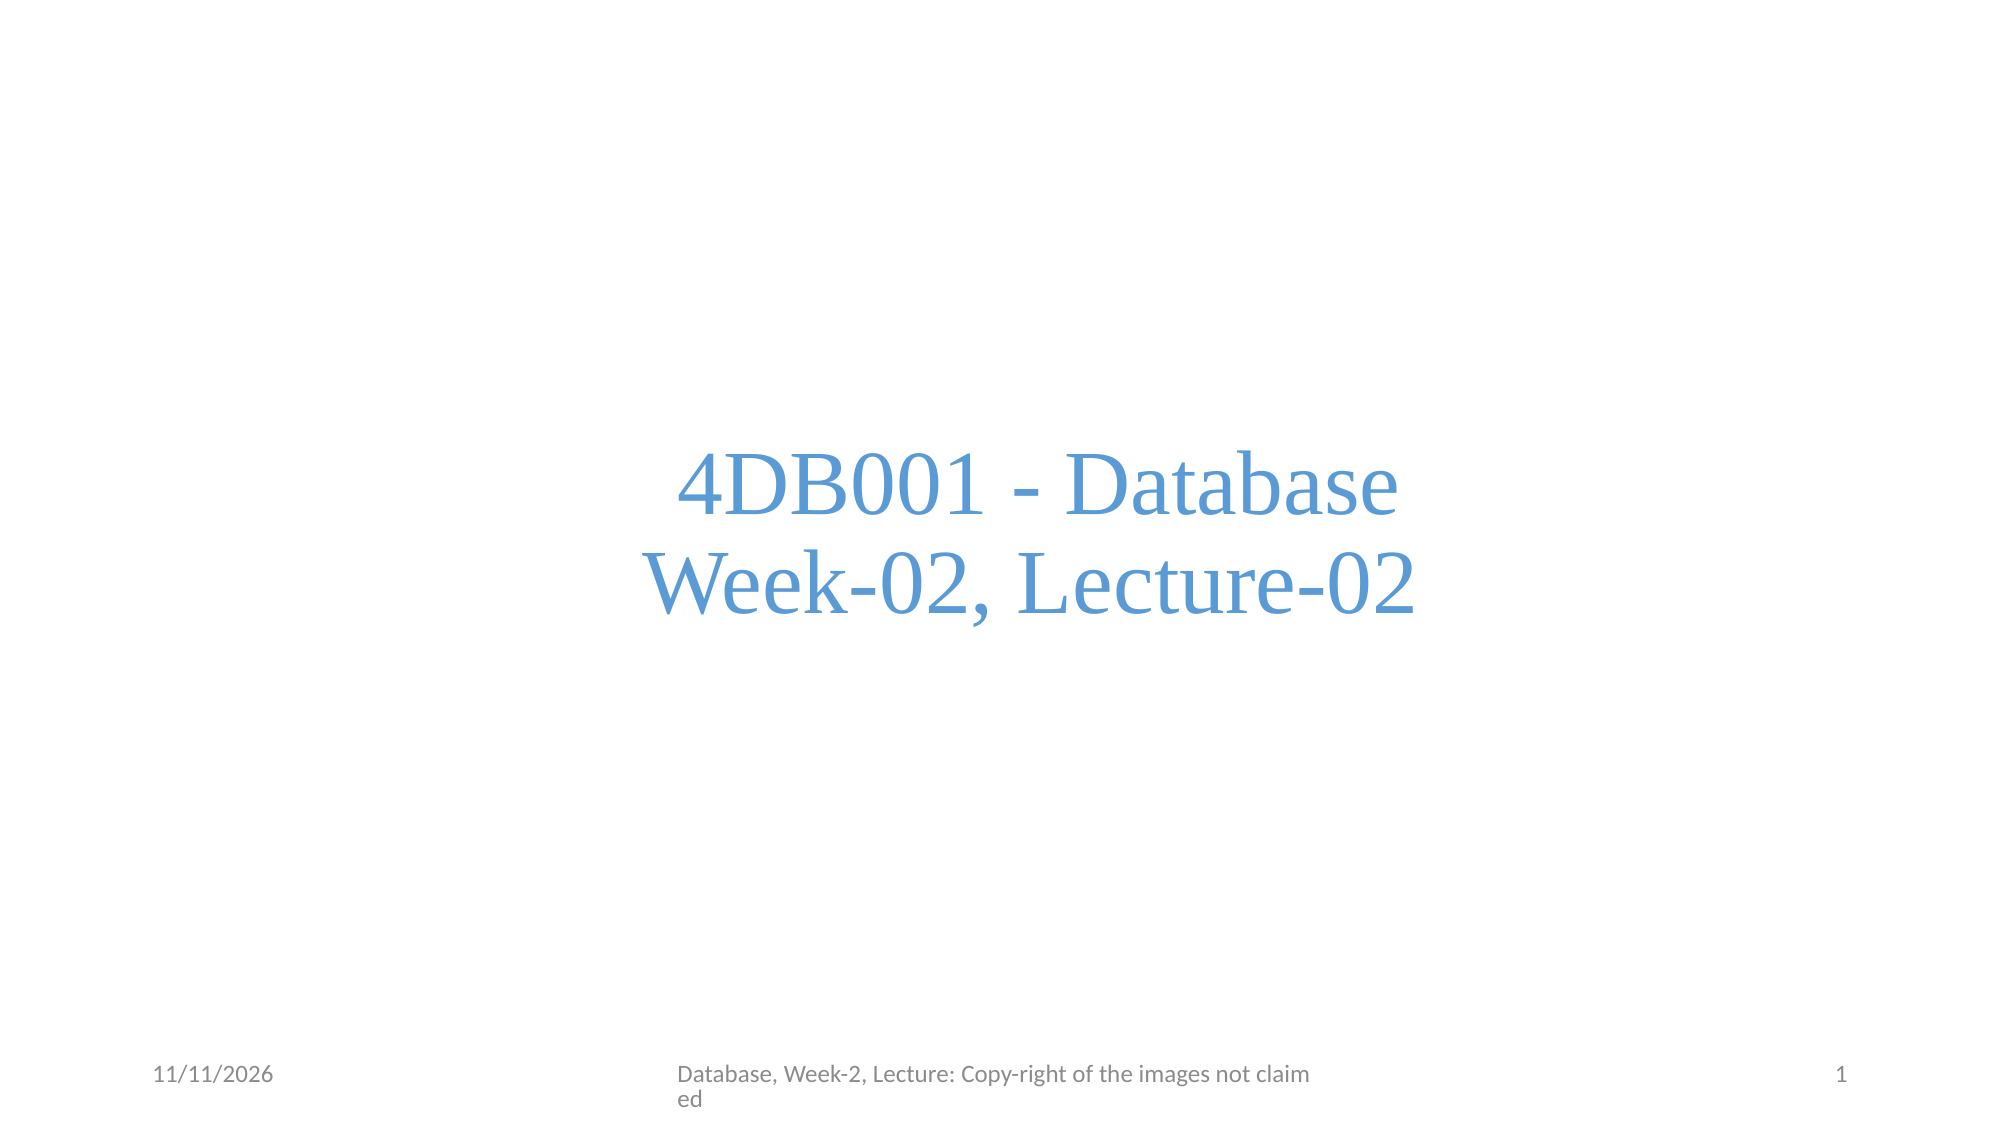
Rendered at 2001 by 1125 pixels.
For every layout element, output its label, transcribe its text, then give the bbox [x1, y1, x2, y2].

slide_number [137, 1042, 588, 1103]
text_box 4DB001 - Database Week-02, Lecture-02 [177, 329, 1903, 739]
footer Database, Week-2, Lecture: Copy-right of the images not claimed [662, 1042, 1338, 1103]
slide_number 1 [1412, 1042, 1863, 1103]
